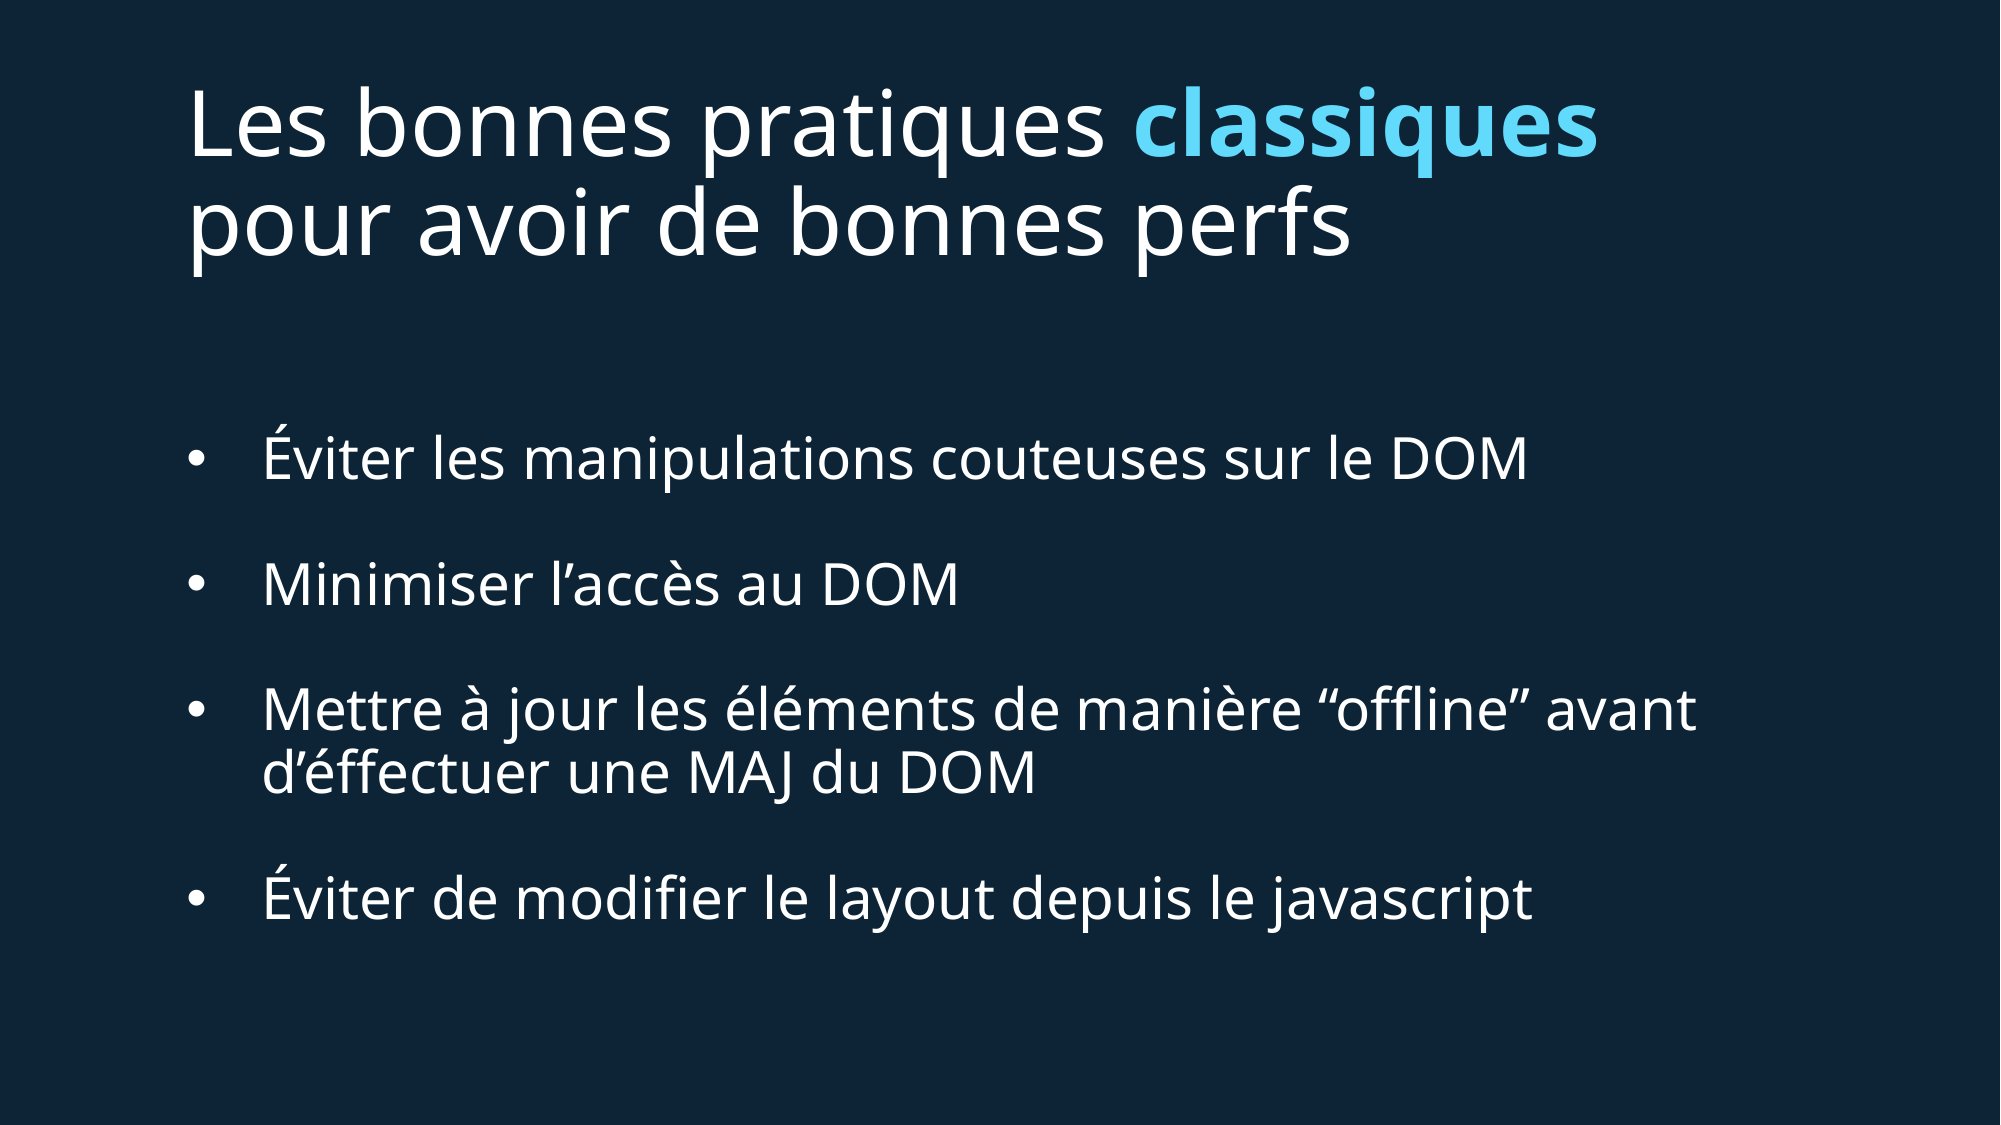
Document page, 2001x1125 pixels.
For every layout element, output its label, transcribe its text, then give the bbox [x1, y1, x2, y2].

text_box Éviter les manipulations couteuses sur le DOM Minimiser l’accès au DOM Mettre à jour les éléments de manière “offline” avant d’éffectuer une MAJ du DOM Éviter de modifier le layout depuis le javascript [171, 399, 1821, 962]
title Les bonnes pratiques classiques pour avoir de bonnes perfs [171, 45, 1821, 308]
